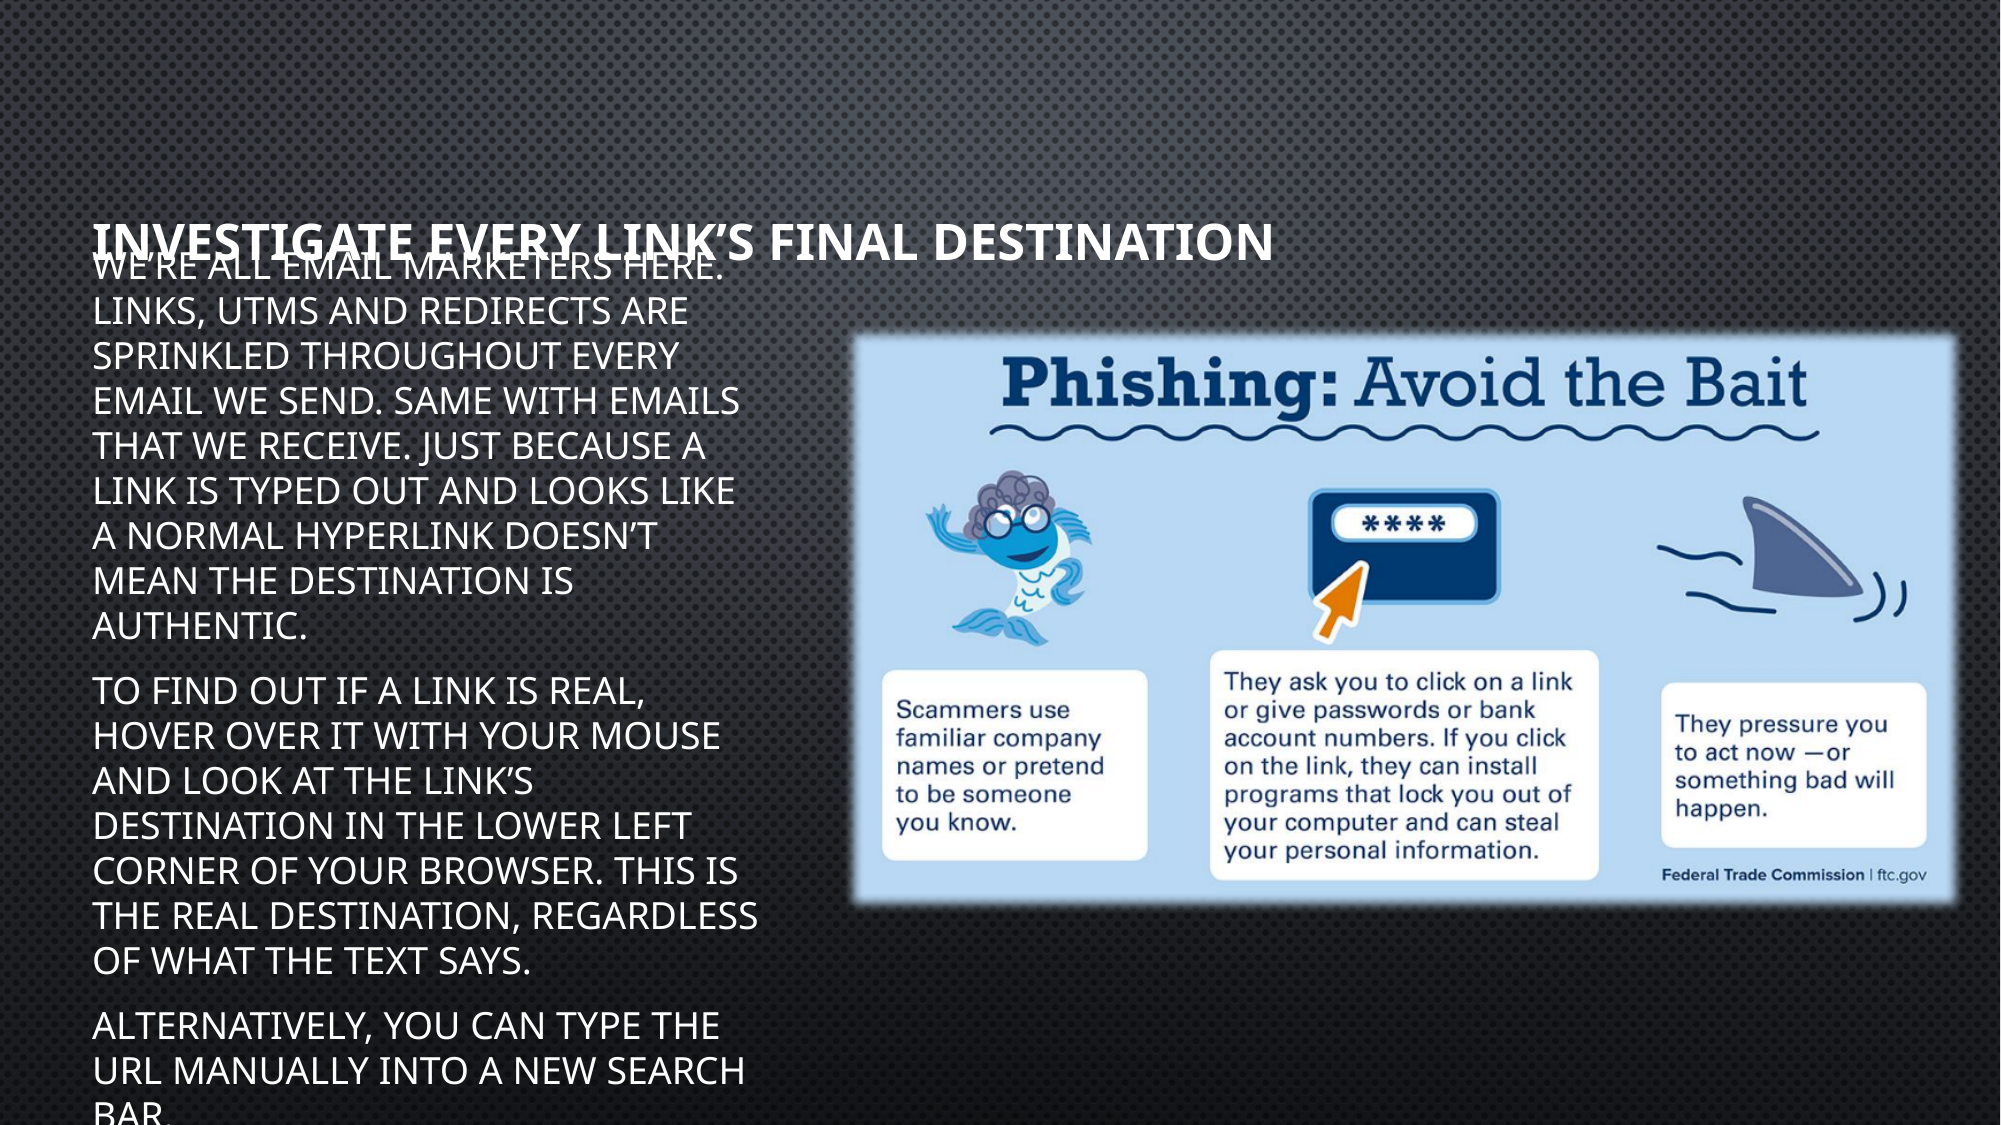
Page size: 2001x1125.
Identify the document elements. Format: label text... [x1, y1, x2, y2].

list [842, 324, 1966, 914]
title Investigate every link’s final destination [77, 200, 1433, 325]
list We’re all email marketers here. Links, UTMs and redirects are sprinkled throughout every email we send. Same with emails that we receive. Just because a link is typed out and looks like a normal hyperlink doesn’t mean the destination is authentic. To find out if a link is real, hover over it with your mouse and look at the link’s destination in the lower left corner of your browser. This is the real destination, regardless of what the text says. Alternatively, you can type the URL manually into a new search bar. [77, 324, 782, 1055]
